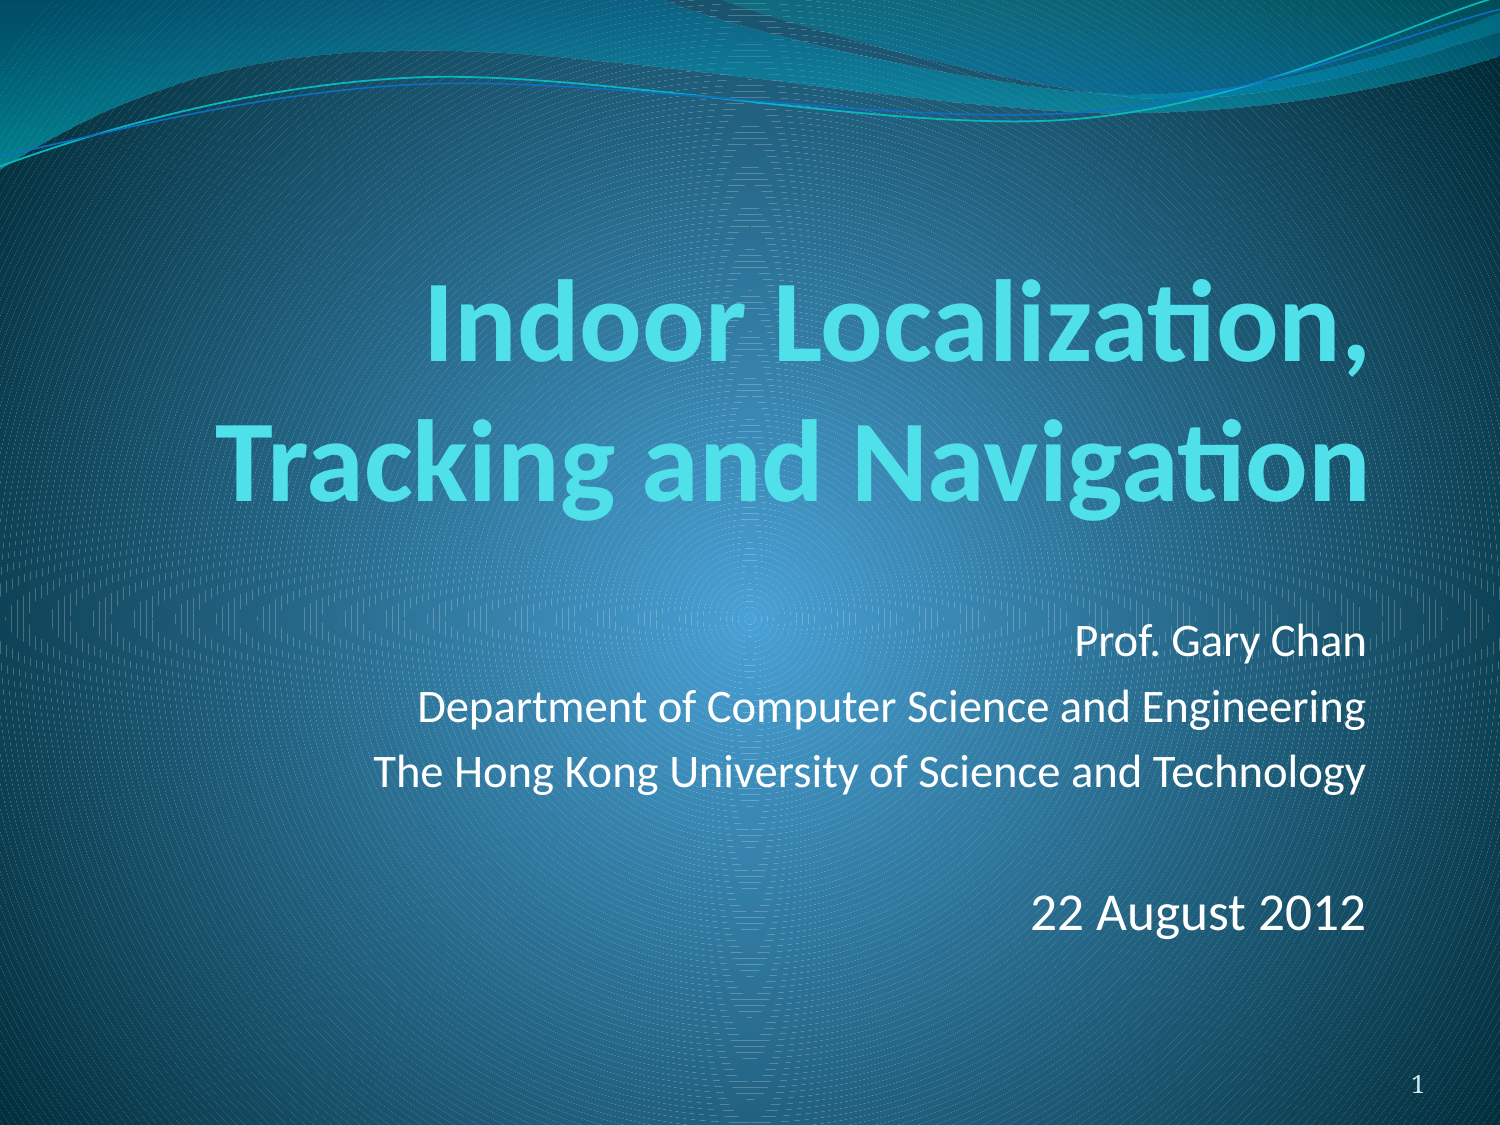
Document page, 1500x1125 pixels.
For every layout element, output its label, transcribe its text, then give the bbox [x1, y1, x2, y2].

slide_number 1 [1299, 1042, 1425, 1103]
subtitle Prof. Gary Chan Department of Computer Science and Engineering The Hong Kong University of Science and Technology 22 August 2012 [87, 529, 1376, 950]
title Indoor Localization, Tracking and Navigation [87, 224, 1376, 525]
